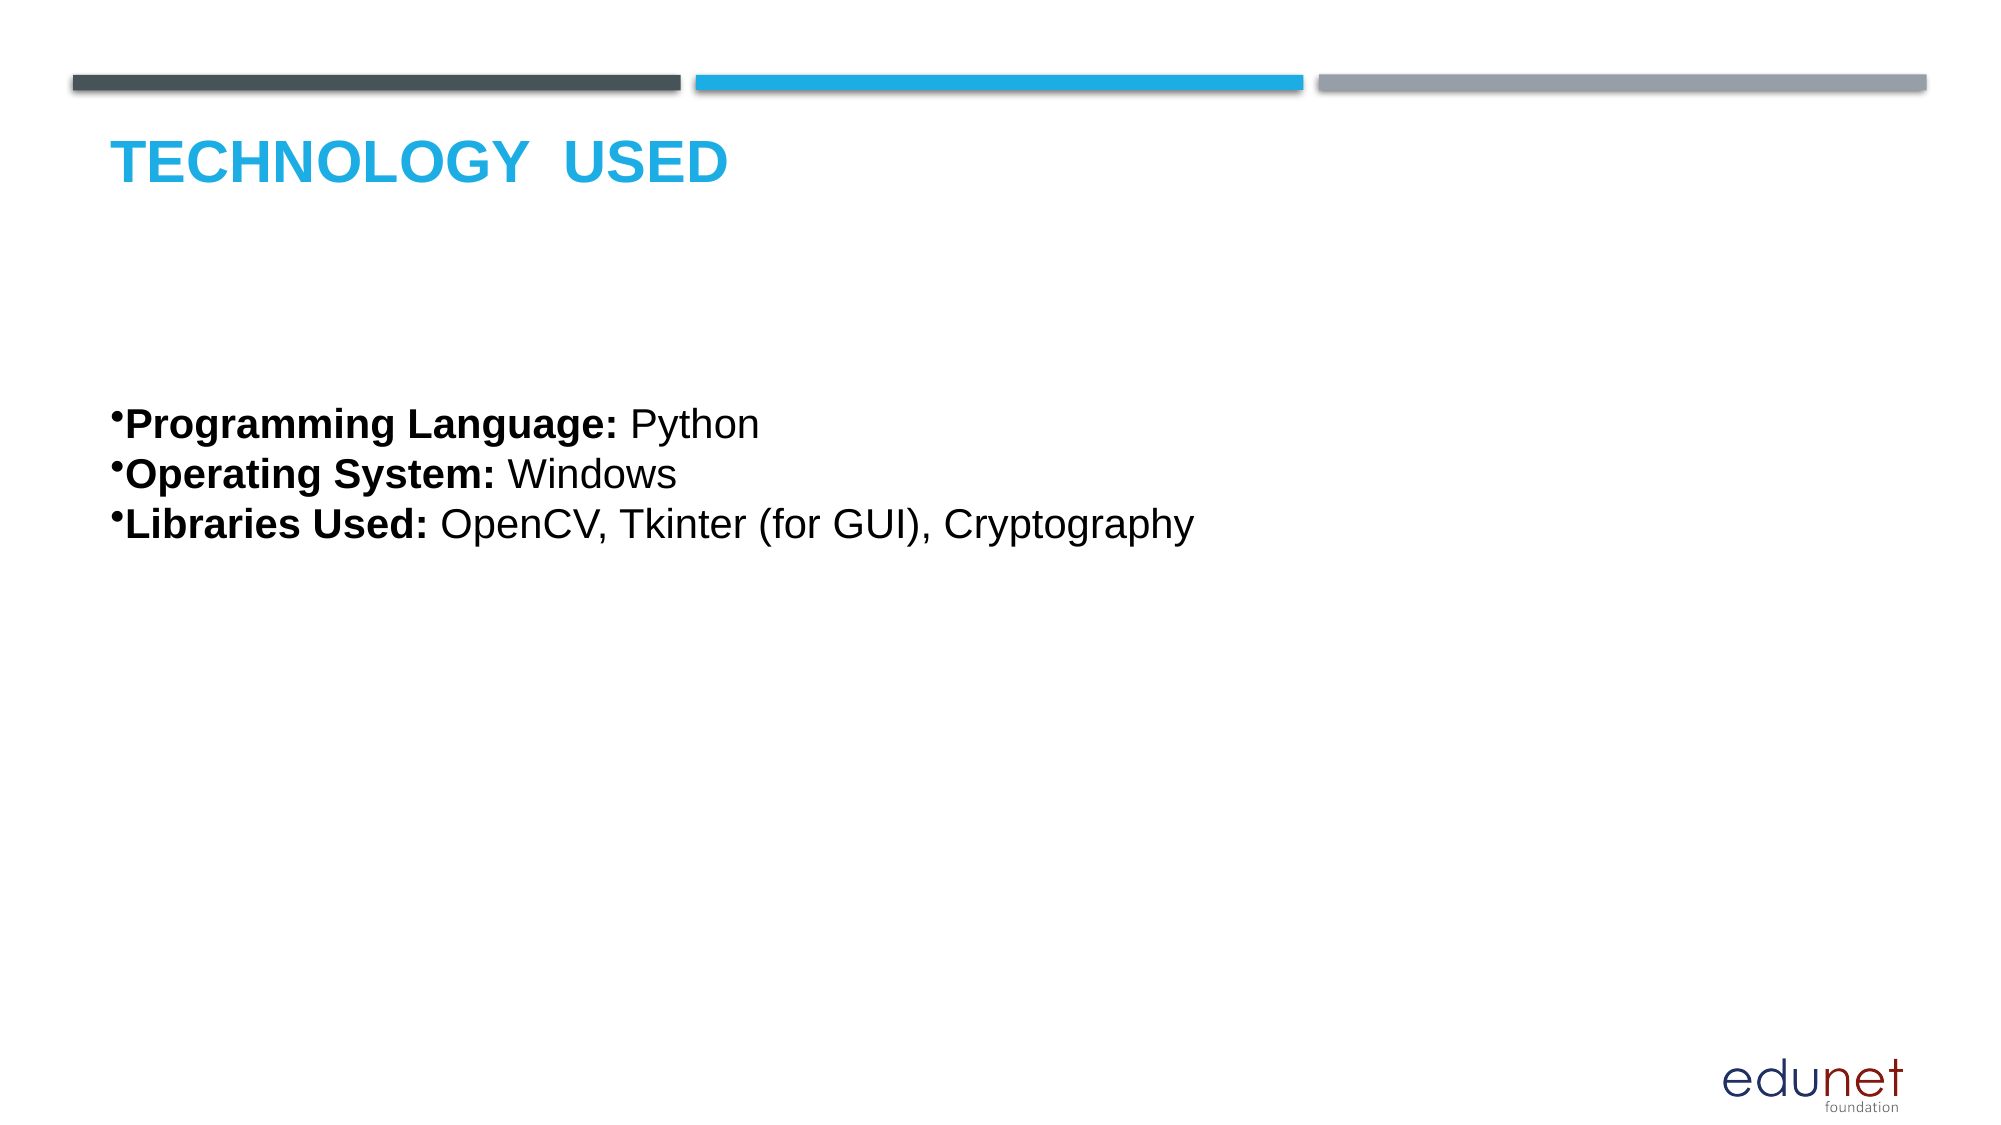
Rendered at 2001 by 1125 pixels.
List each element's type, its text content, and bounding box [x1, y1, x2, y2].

title Technology used [95, 115, 1905, 203]
picture [1719, 1056, 1905, 1116]
list Programming Language: Python Operating System: Windows Libraries Used: OpenCV, Tkinter (for GUI), Cryptography [95, 145, 1367, 798]
